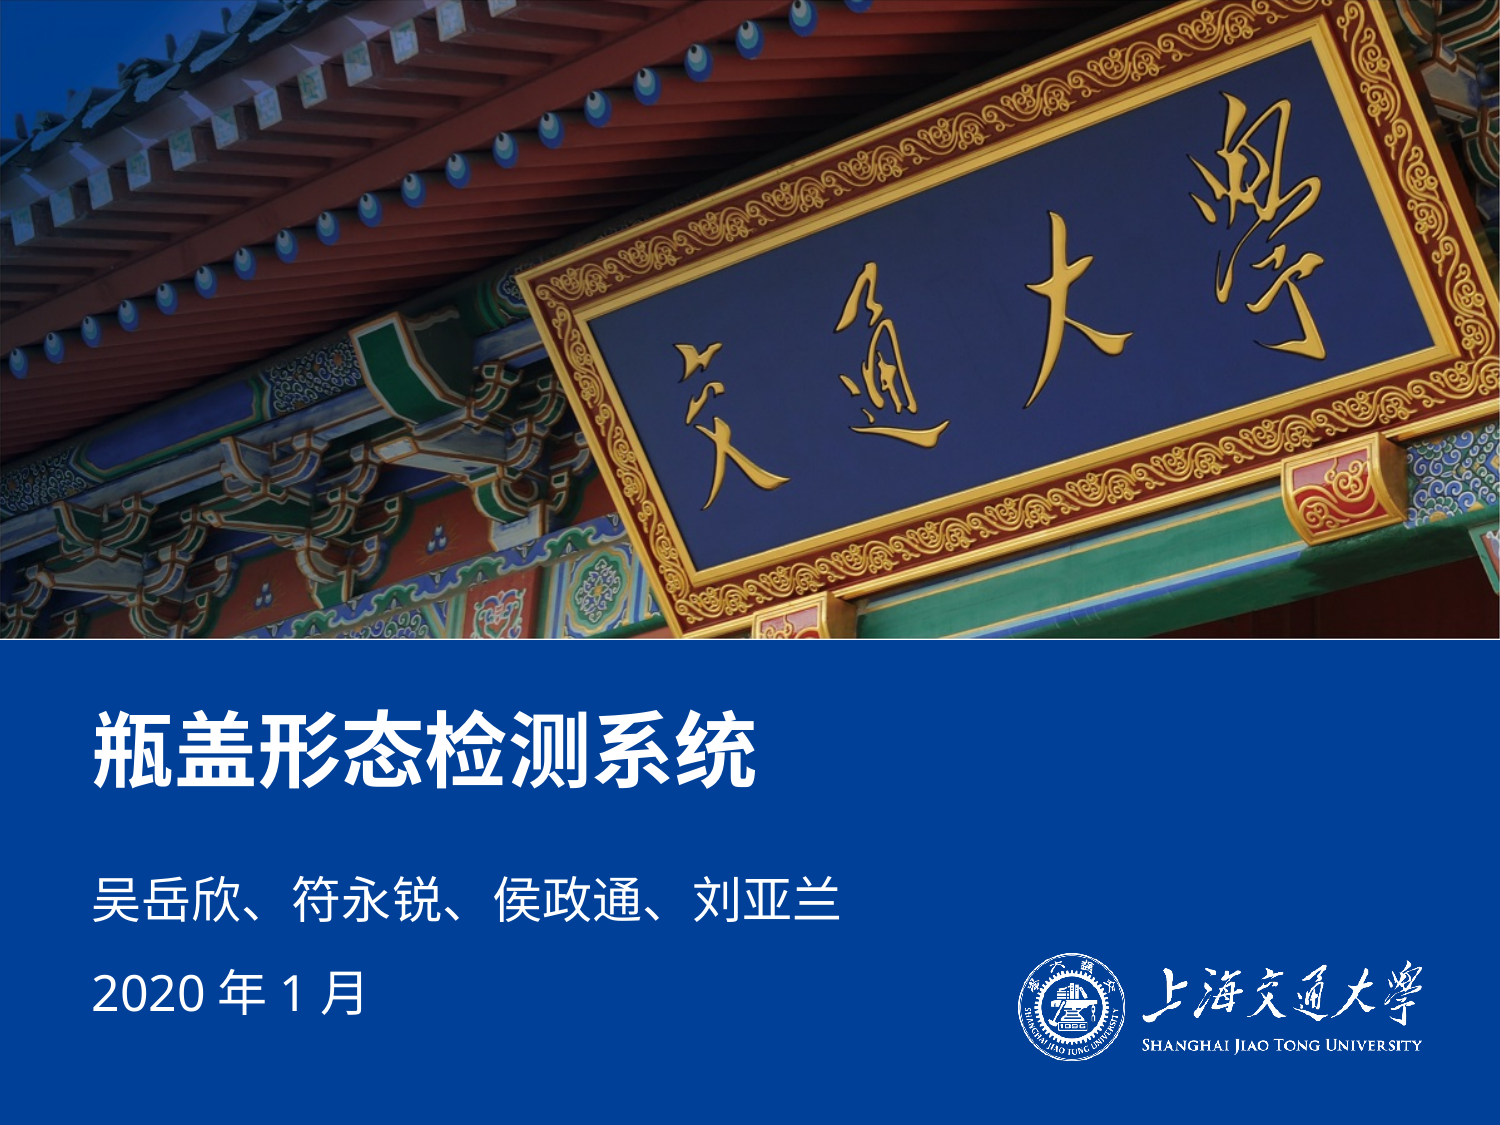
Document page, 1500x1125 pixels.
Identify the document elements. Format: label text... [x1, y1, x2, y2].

title 瓶盖形态检测系统 [76, 657, 1443, 840]
list 2020年1月 [76, 953, 760, 1036]
picture [1018, 953, 1422, 1061]
subtitle 吴岳欣、符永锐、侯政通、刘亚兰 [76, 860, 1032, 938]
picture [0, 0, 1500, 639]
